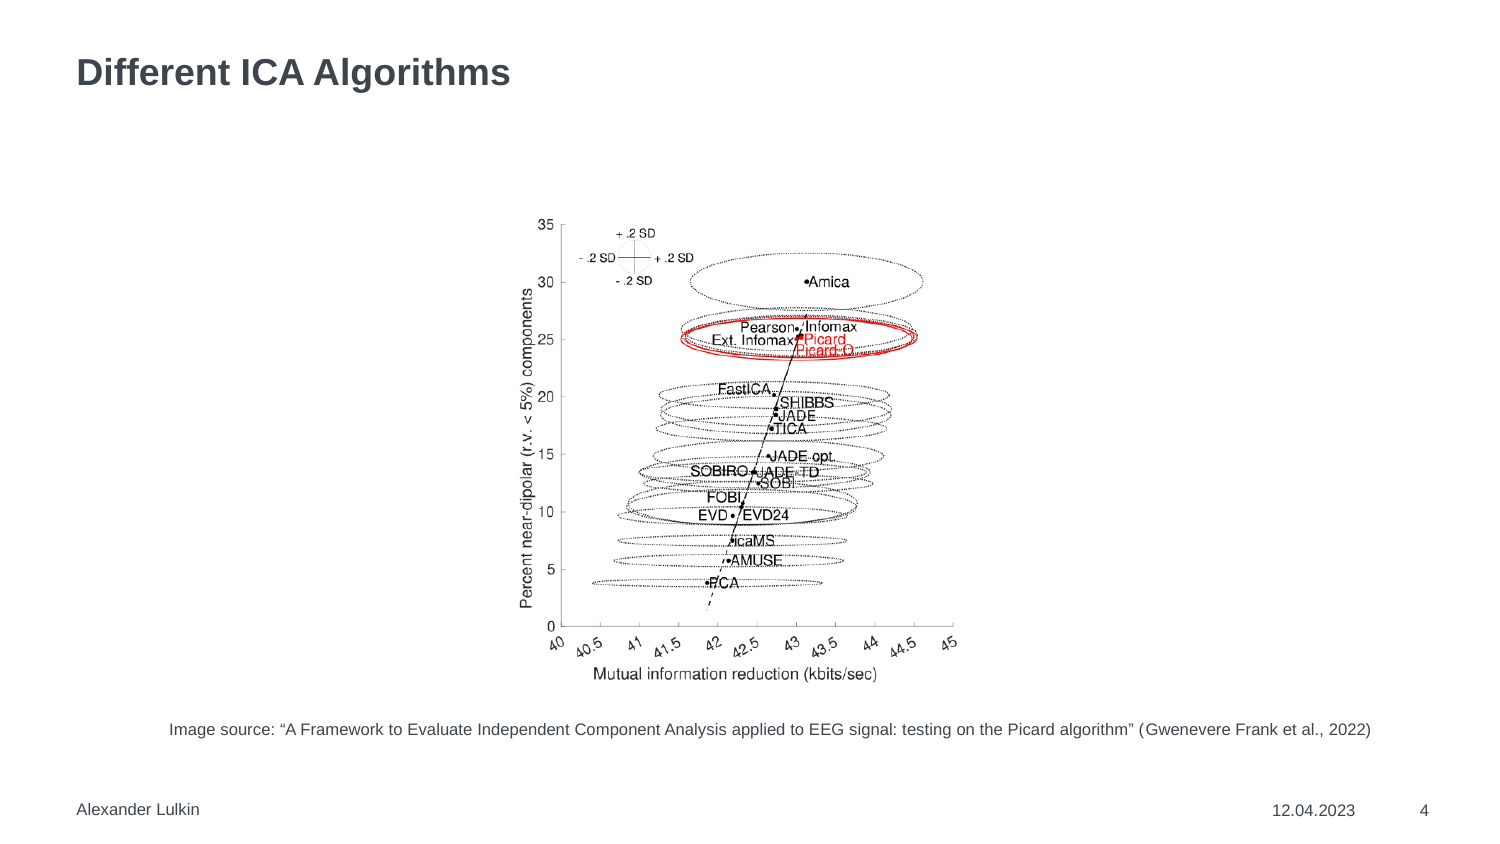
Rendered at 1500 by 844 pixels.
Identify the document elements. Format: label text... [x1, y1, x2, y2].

title Different ICA Algorithms [76, 53, 1430, 95]
list Image source: “A Framework to Evaluate Independent Component Analysis applied to EEG signal: testing on the Picard algorithm” (Gwenevere Frank et al., 2022) [169, 714, 1430, 753]
slide_number 4 [1392, 799, 1430, 821]
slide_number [1272, 799, 1360, 821]
picture [506, 197, 994, 692]
footer Alexander Lulkin [76, 798, 1072, 819]
